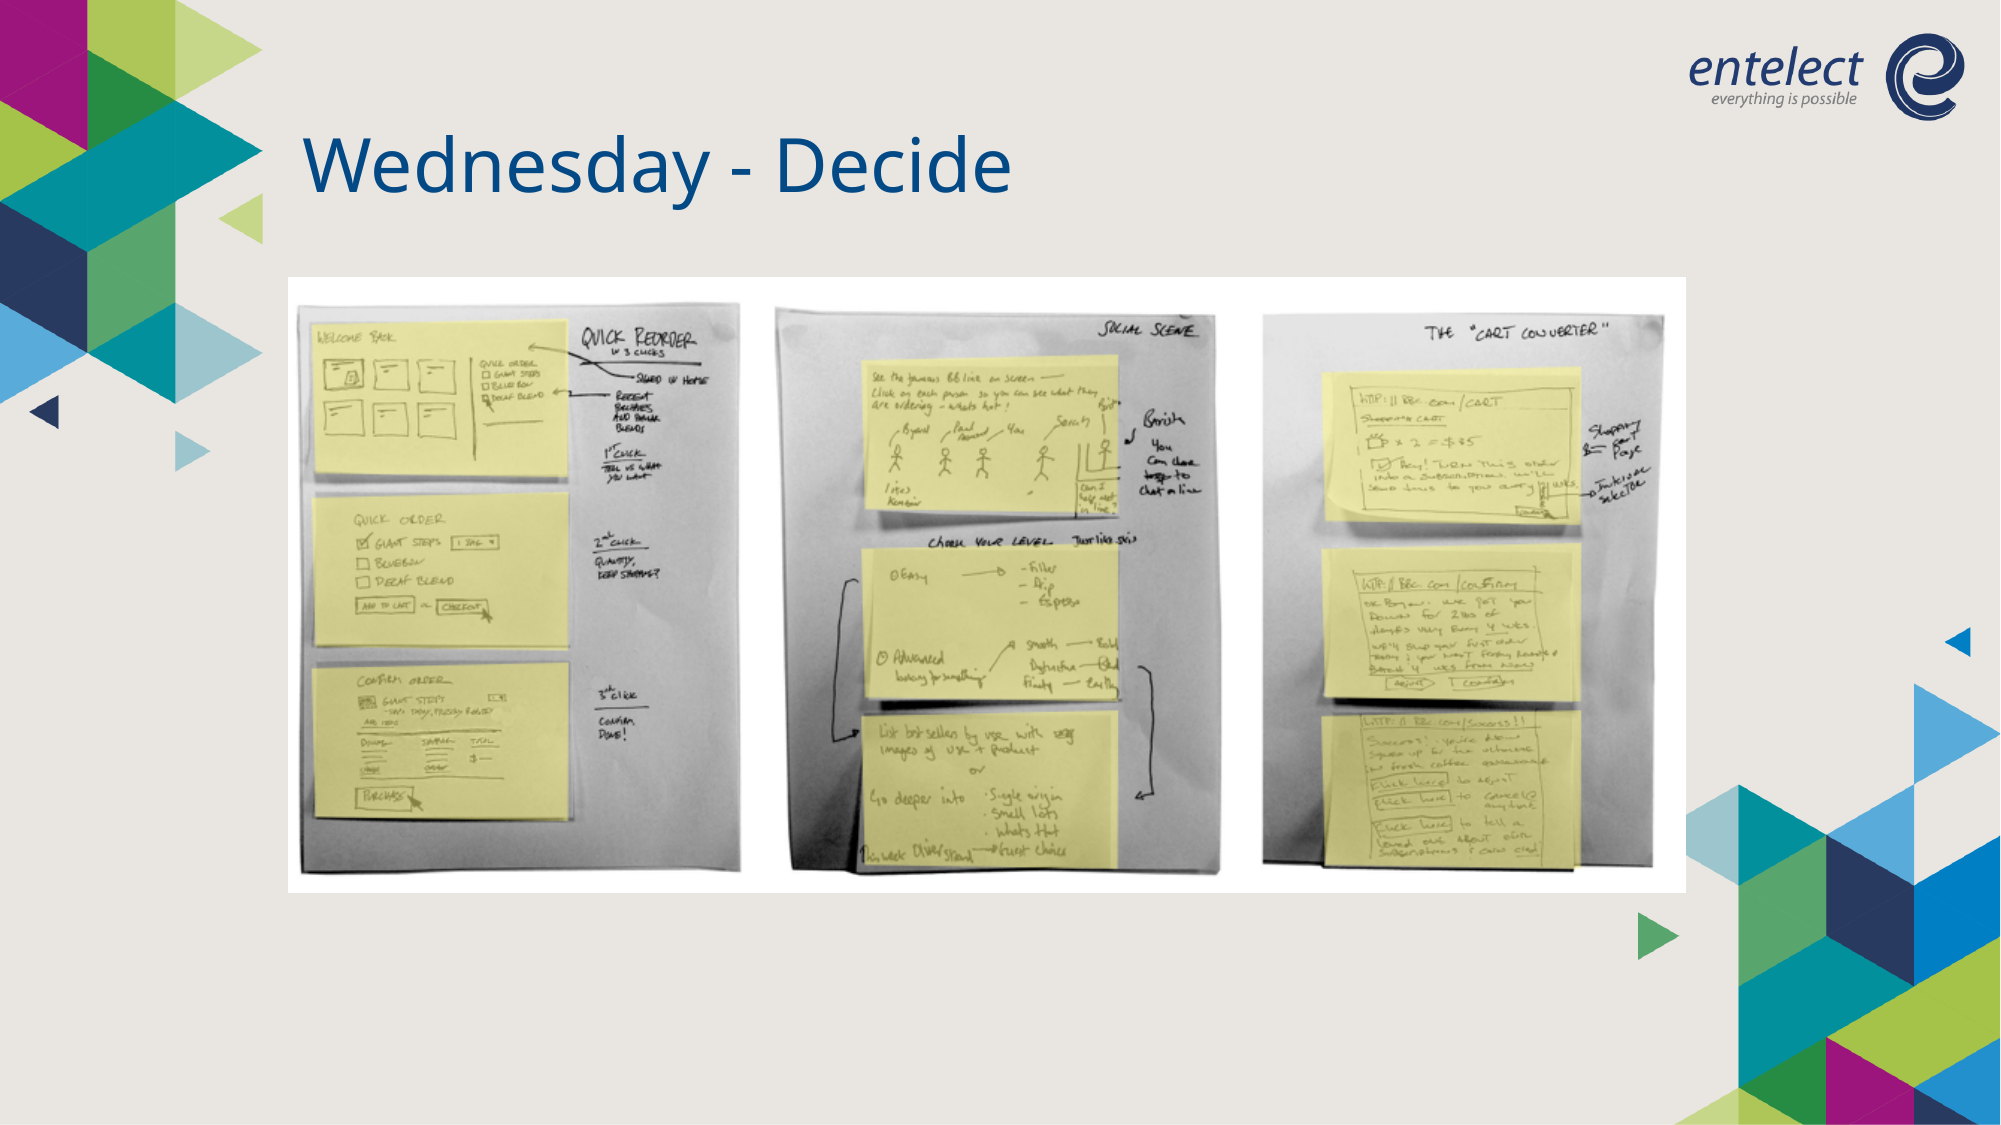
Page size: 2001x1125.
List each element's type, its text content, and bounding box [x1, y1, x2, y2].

title Wednesday - Decide [288, 59, 1091, 277]
picture [0, 0, 2001, 1125]
